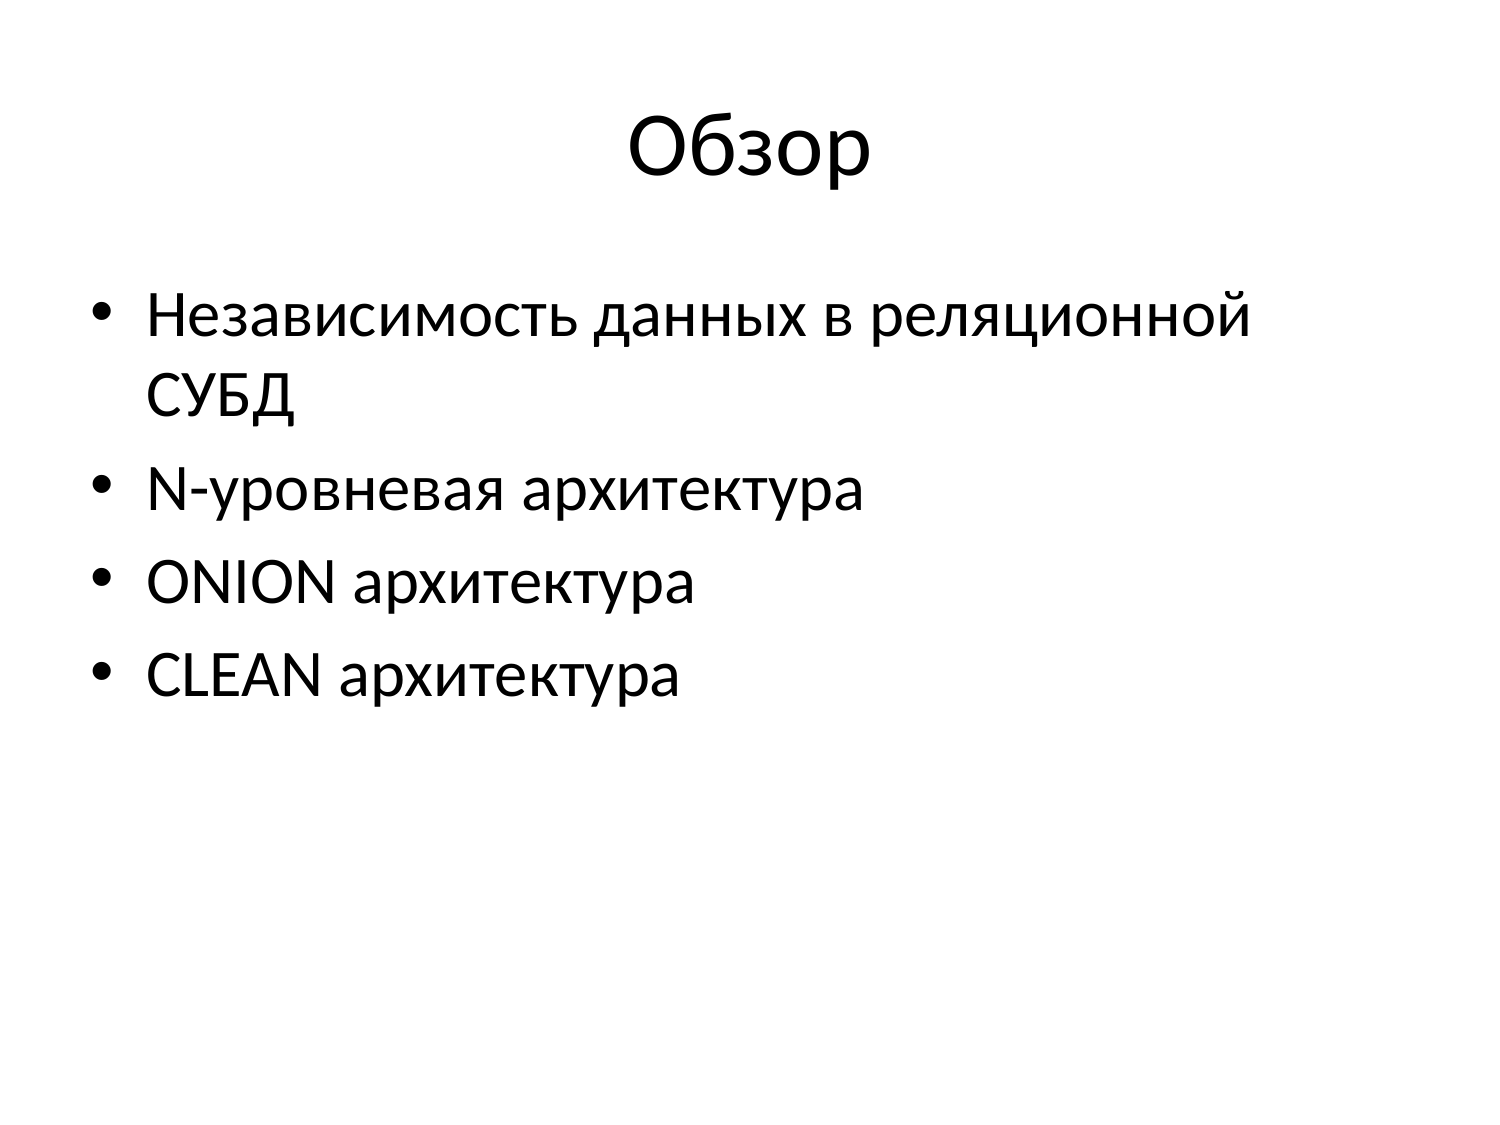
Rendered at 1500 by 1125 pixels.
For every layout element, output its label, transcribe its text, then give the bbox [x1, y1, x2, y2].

list Независимость данных в реляционной СУБД N-уровневая архитектура ONION архитектура CLEAN архитектура [75, 262, 1425, 1005]
title Обзор [75, 45, 1425, 233]
